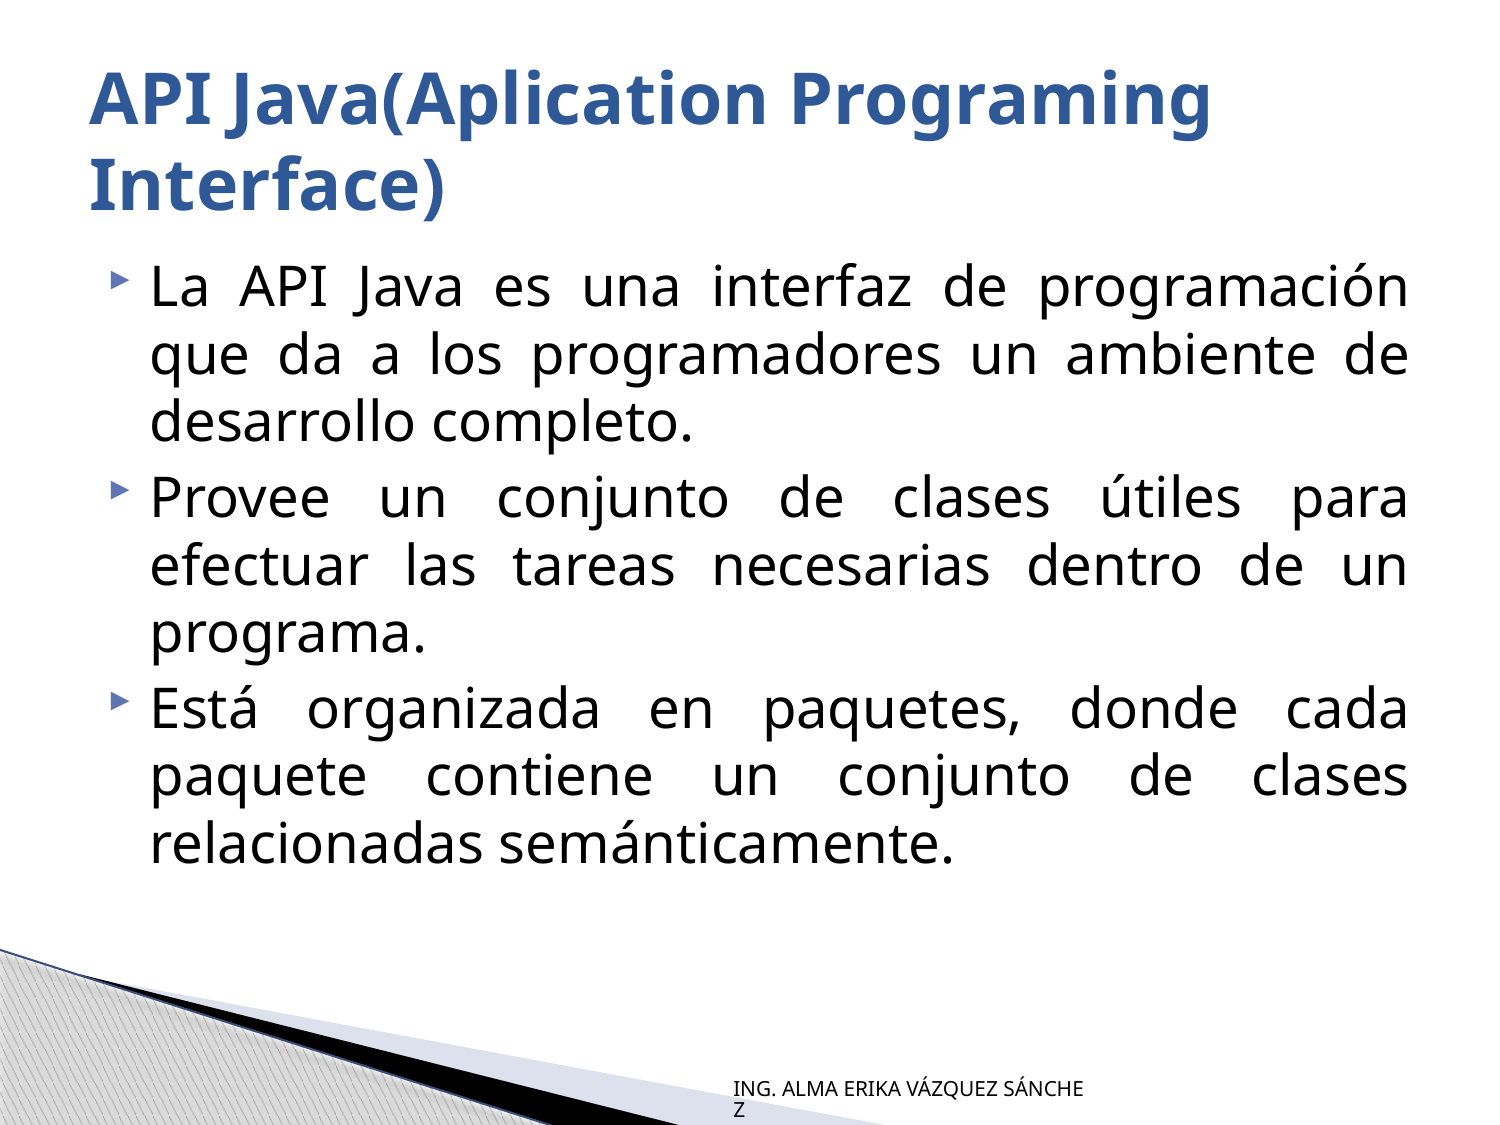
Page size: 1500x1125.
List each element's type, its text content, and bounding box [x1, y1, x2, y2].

title API Java(Aplication Programing Interface) [75, 45, 1425, 233]
list La API Java es una interfaz de programación que da a los programadores un ambiente de desarrollo completo. Provee un conjunto de clases útiles para efectuar las tareas necesarias dentro de un programa. Está organizada en paquetes, donde cada paquete contiene un conjunto de clases relacionadas semánticamente. [75, 243, 1425, 986]
footer ING. ALMA ERIKA VÁZQUEZ SÁNCHEZ [718, 1051, 1105, 1112]
